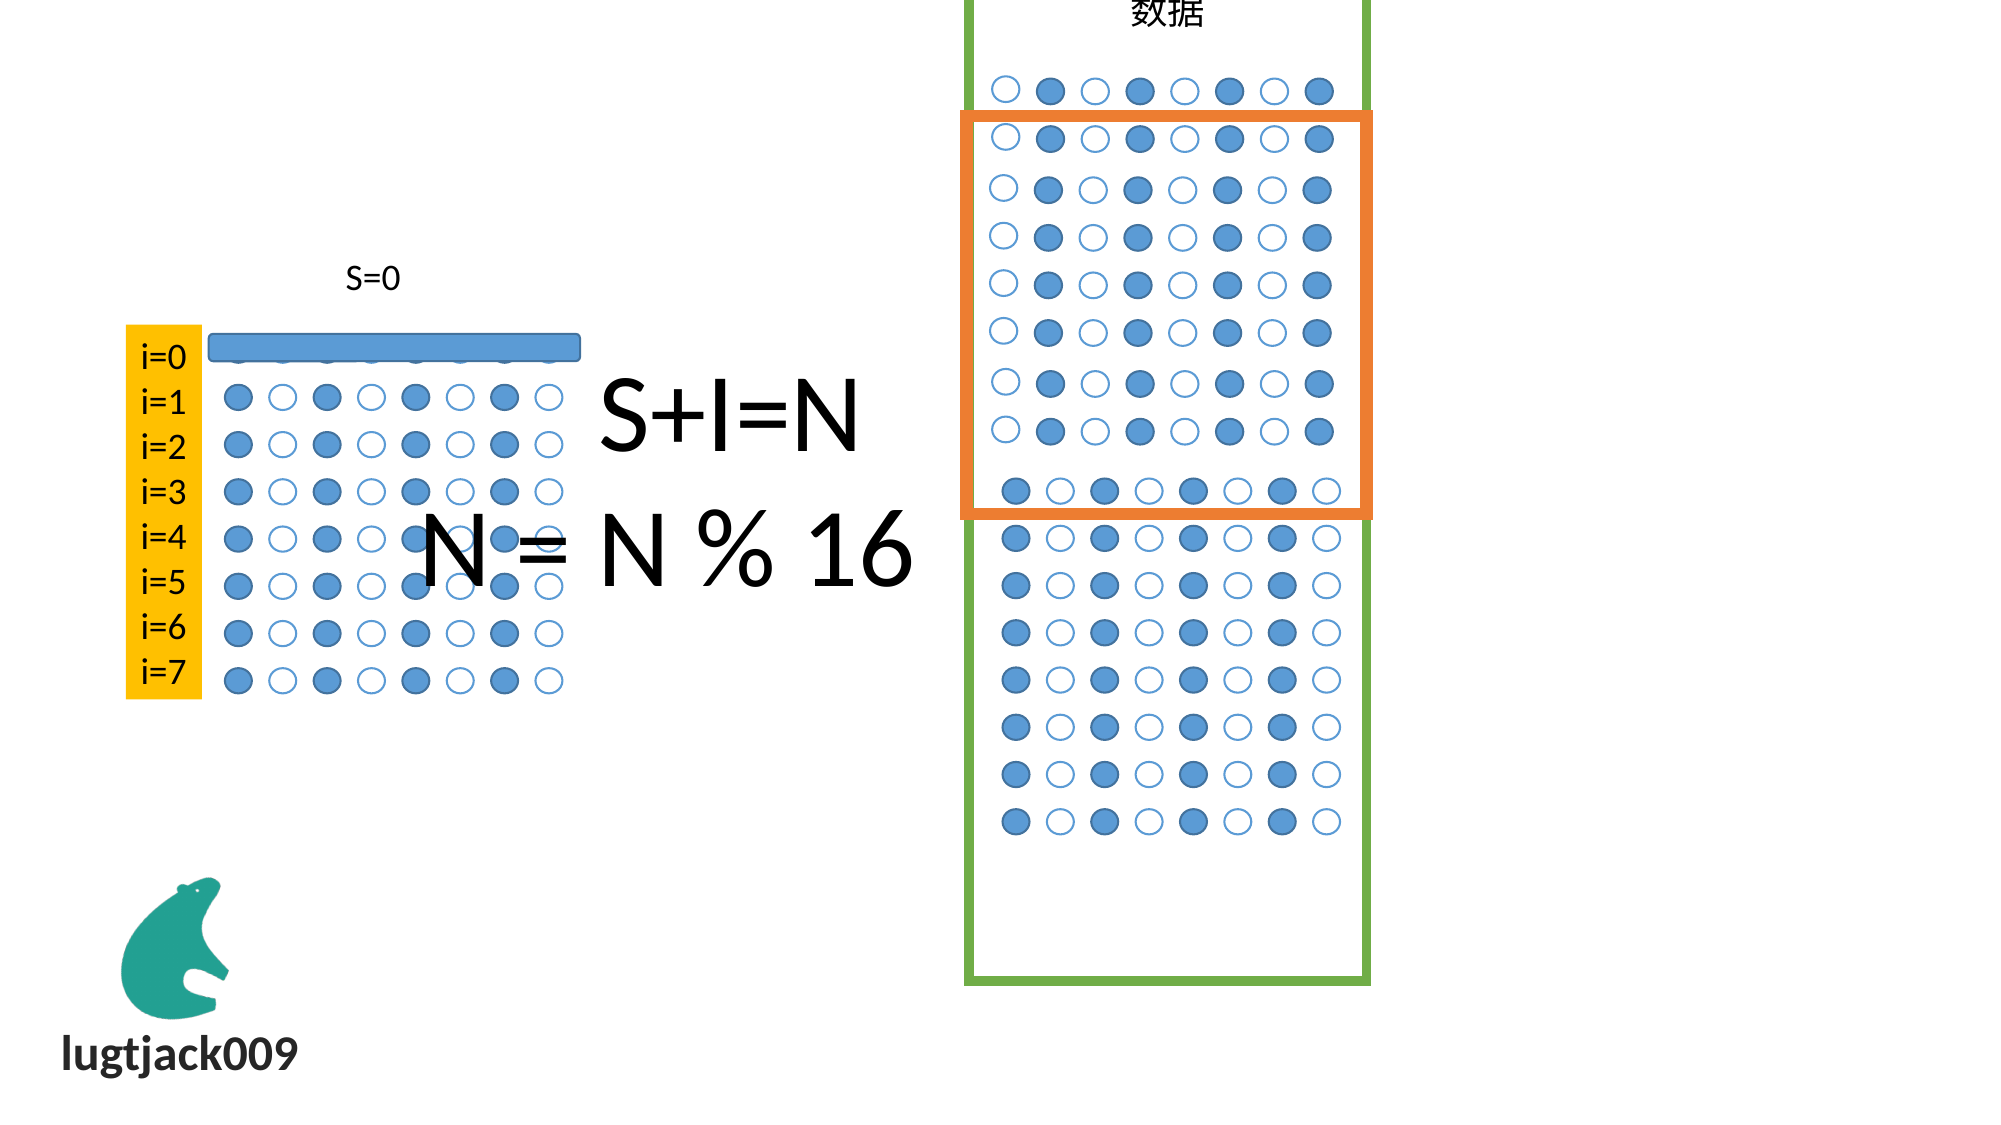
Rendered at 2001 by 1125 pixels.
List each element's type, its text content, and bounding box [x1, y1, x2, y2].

text_box 数据 [968, 515, 1367, 982]
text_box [1002, 478, 1340, 835]
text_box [990, 76, 1333, 445]
text_box S=0 [330, 245, 416, 306]
text_box 数据 [968, 0, 1367, 115]
text_box i=0 i=1 i=2 i=3 i=4 i=5 i=6 i=7 [125, 324, 202, 700]
text_box S+I N = N % 16 [403, 331, 931, 617]
picture [88, 851, 272, 1042]
text_box [207, 332, 403, 363]
text_box [966, 115, 1367, 515]
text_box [224, 337, 563, 694]
